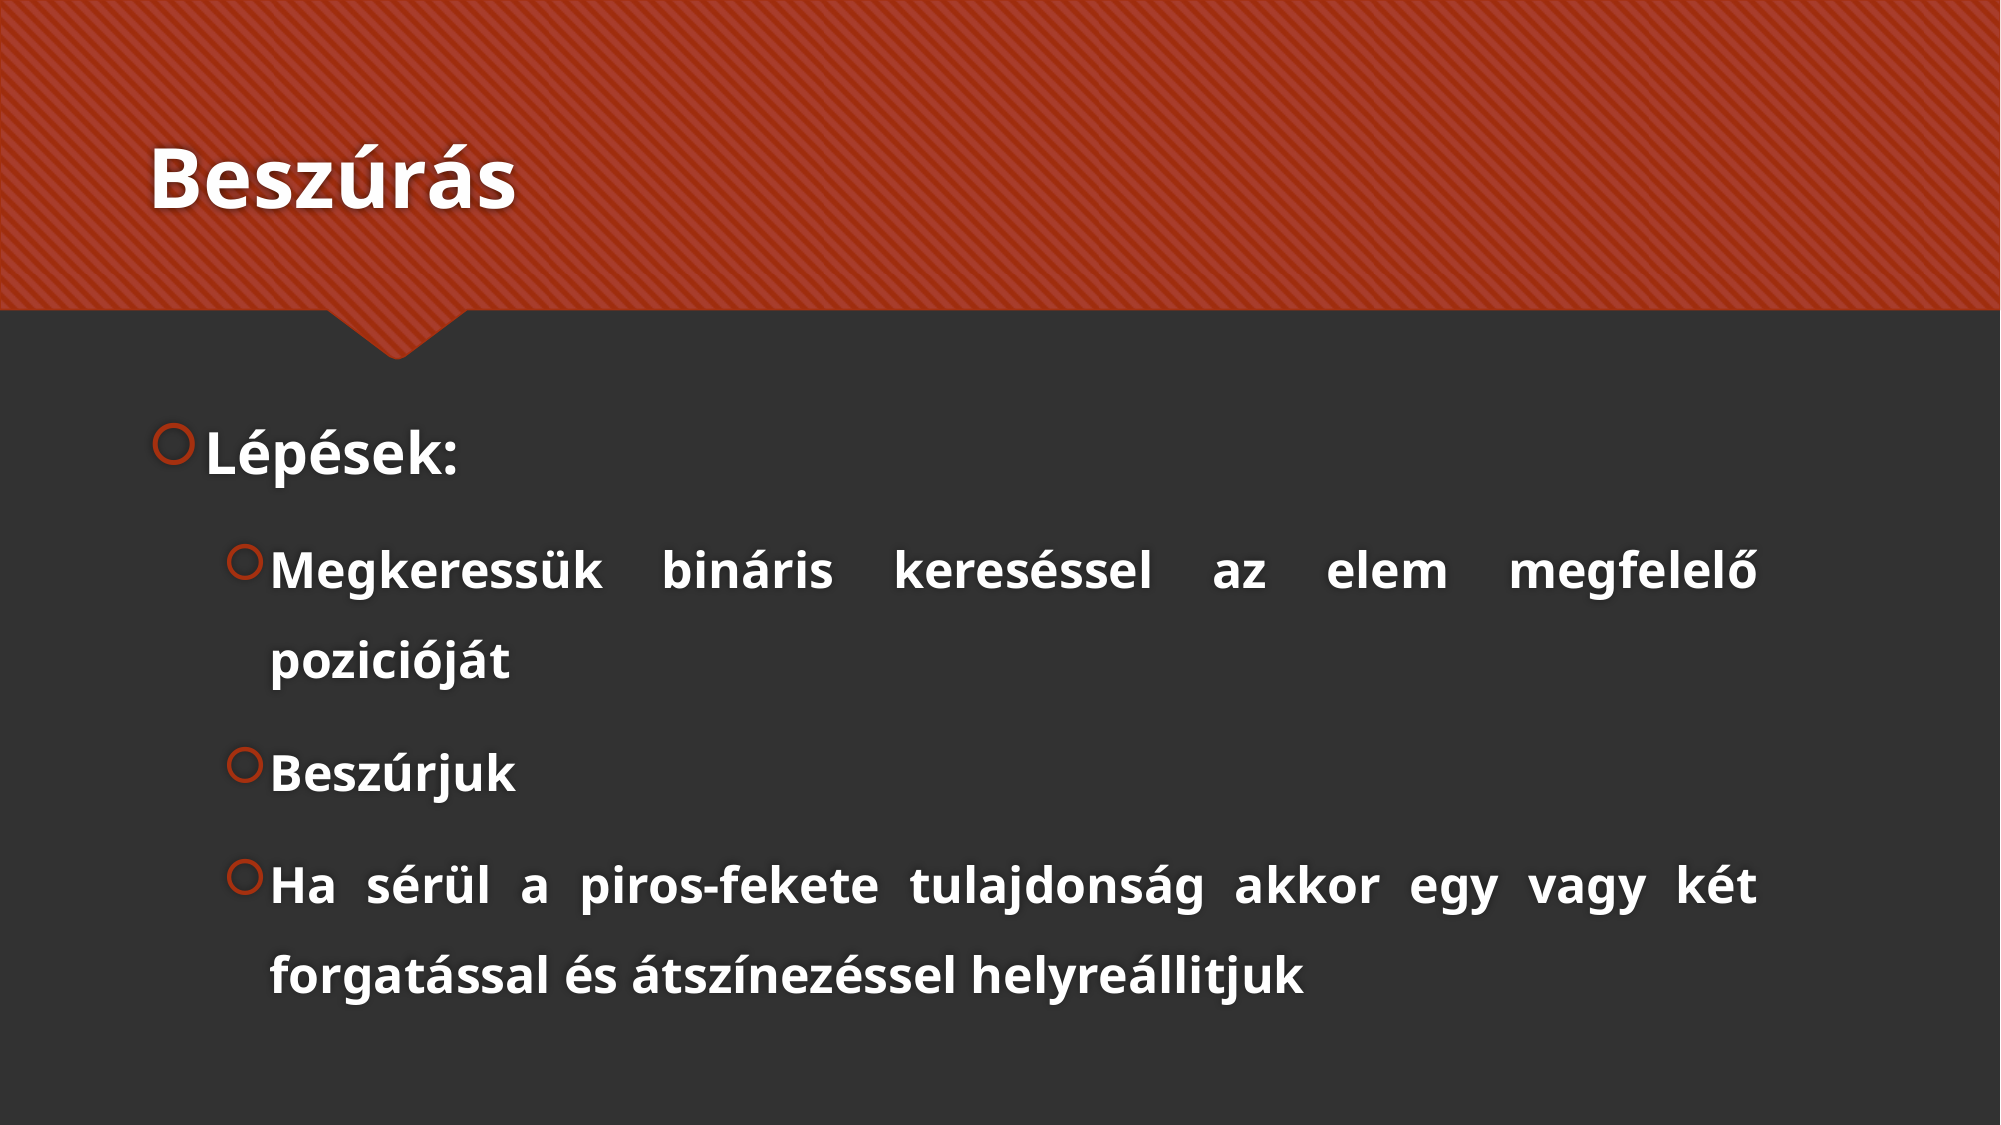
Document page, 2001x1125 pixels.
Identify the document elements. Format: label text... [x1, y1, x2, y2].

list Lépések: Megkeressük bináris kereséssel az elem megfelelő pozicióját Beszúrjuk Ha sérül a piros-fekete tulajdonság akkor egy vagy két forgatással és átszínezéssel helyreállitjuk [132, 232, 1774, 1125]
title Beszúrás [132, 73, 1868, 233]
